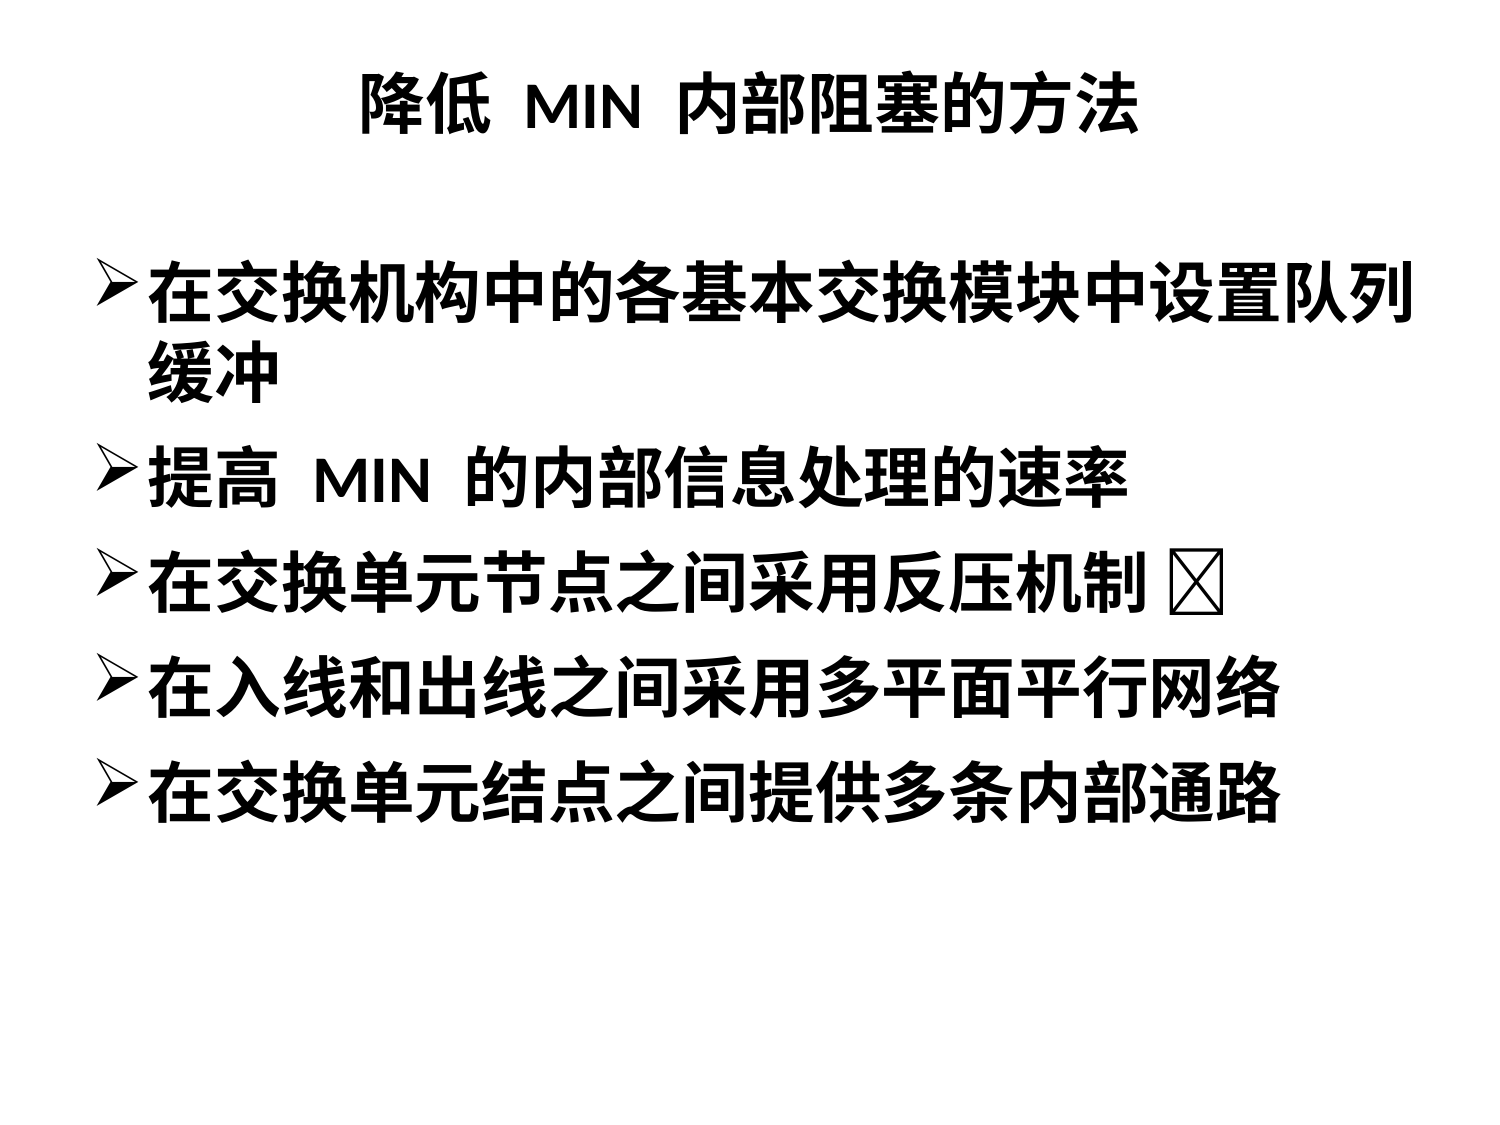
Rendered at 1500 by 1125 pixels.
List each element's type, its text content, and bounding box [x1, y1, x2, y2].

text_box 在交换机构中的各基本交换模块中设置队列缓冲 提高 MIN 的内部信息处理的速率 在交换单元节点之间采用反压机制  在入线和出线之间采用多平面平行网络 在交换单元结点之间提供多条内部通路 [76, 243, 1436, 838]
text_box 降低 MIN 内部阻塞的方法 [343, 54, 1157, 150]
